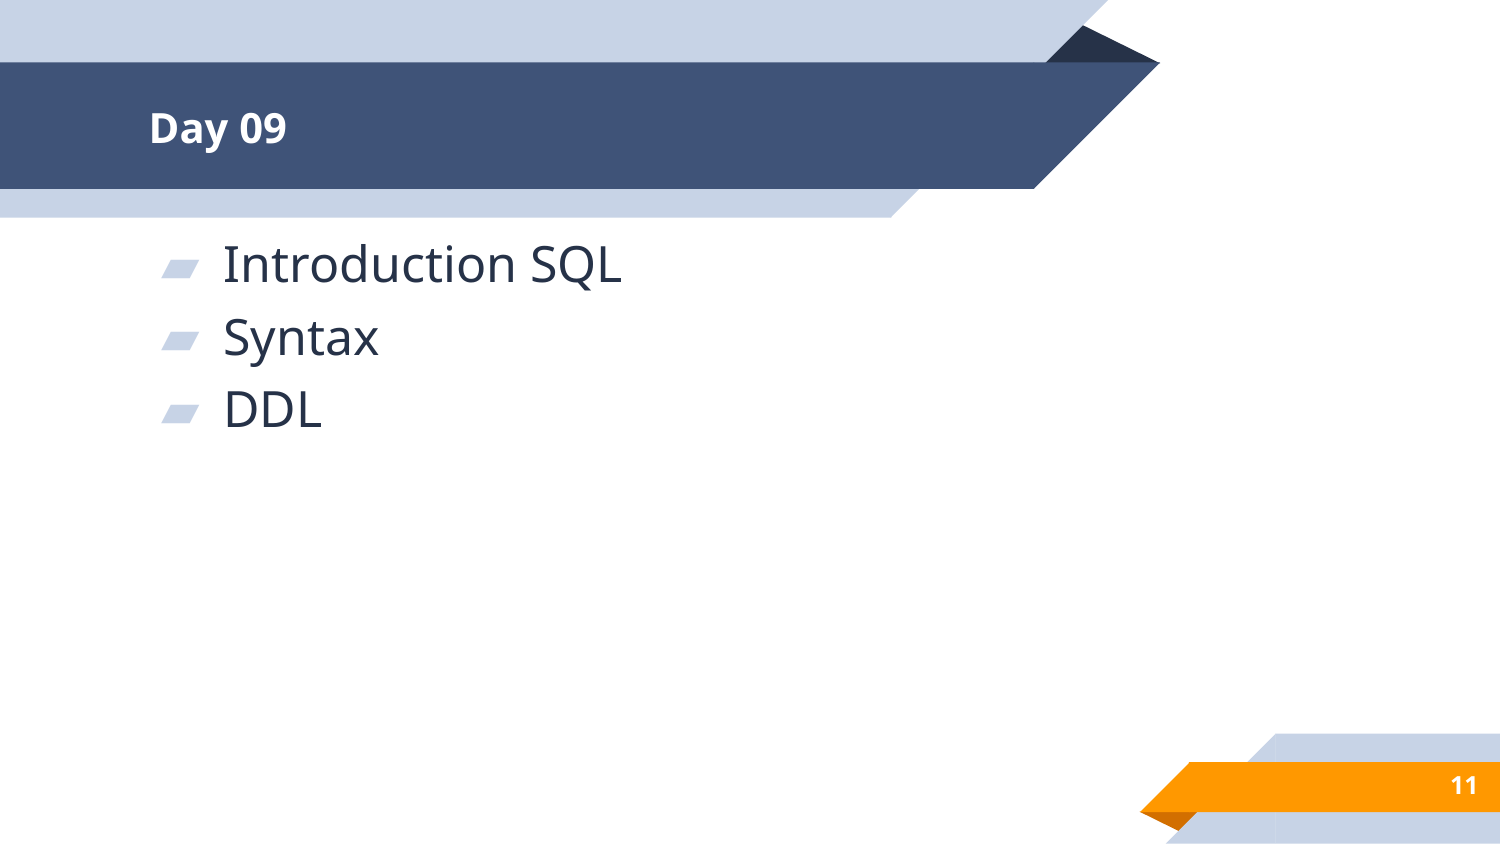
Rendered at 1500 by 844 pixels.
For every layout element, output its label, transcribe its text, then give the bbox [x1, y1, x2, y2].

slide_number 11 [1249, 760, 1494, 813]
title Day 09 [133, 64, 1035, 190]
list Introduction SQL Syntax DDL [133, 217, 1140, 734]
